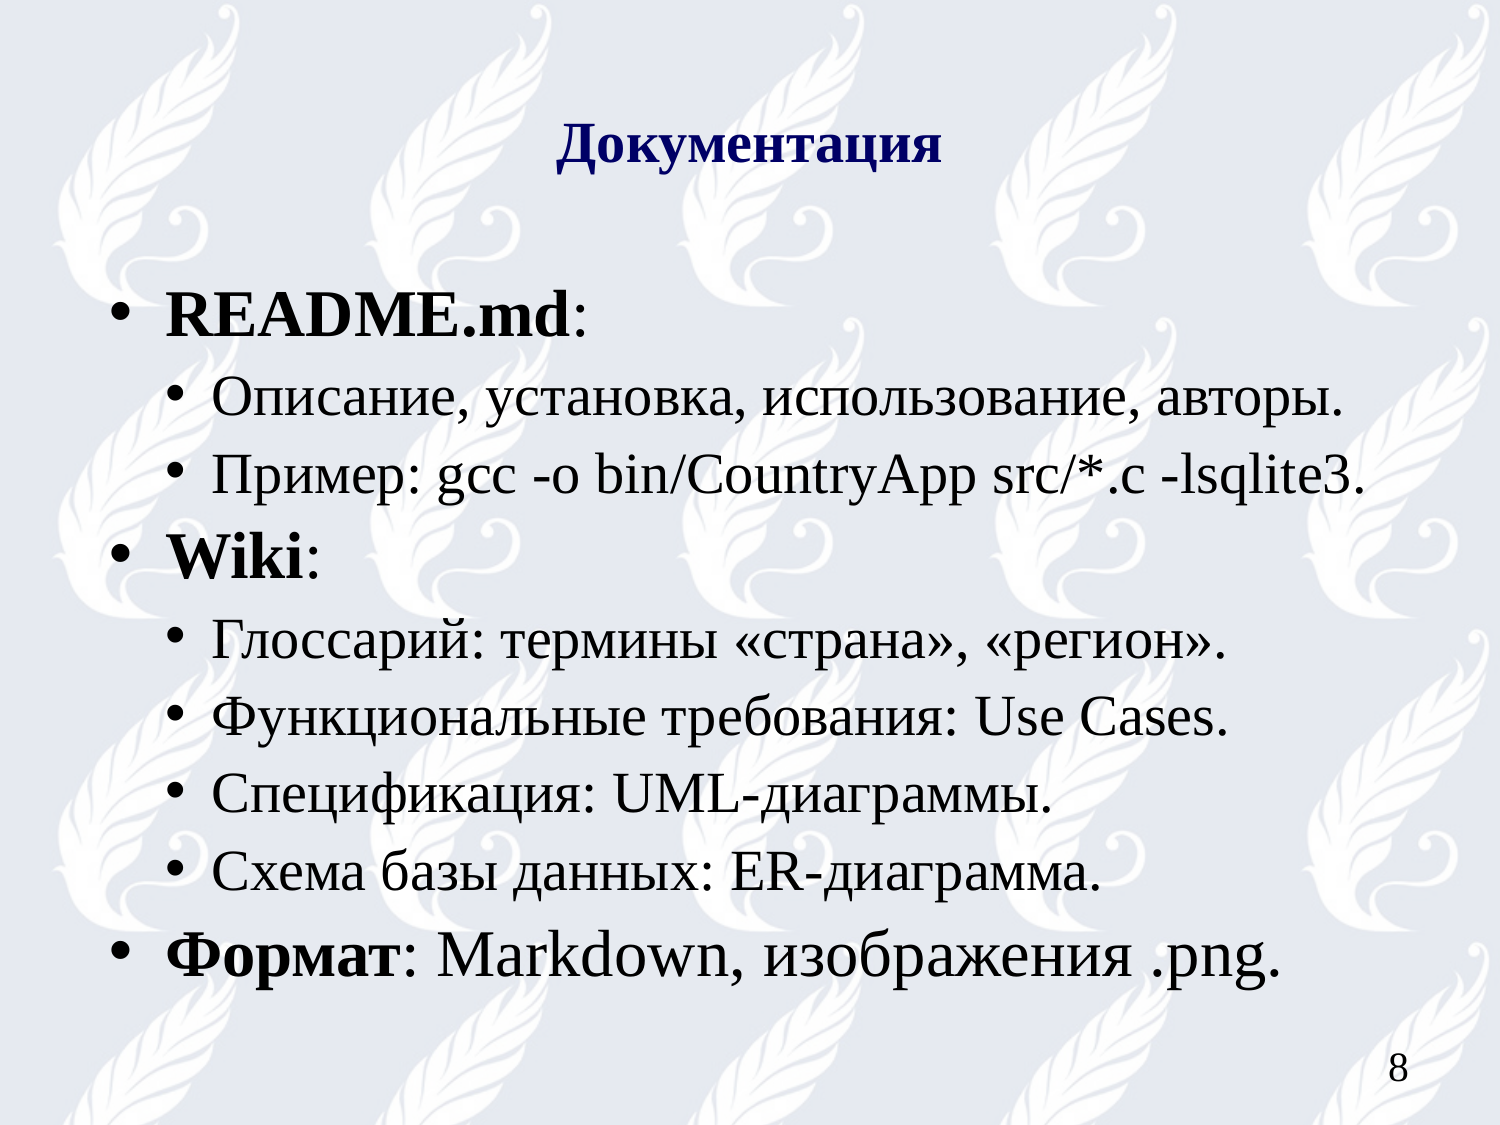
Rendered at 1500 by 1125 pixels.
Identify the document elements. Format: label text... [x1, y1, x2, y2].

slide_number 8 [1074, 1034, 1425, 1095]
list README.md: Описание, установка, использование, авторы. Пример: gcc -o bin/CountryApp src/*.c -lsqlite3. Wiki: Глоссарий: термины «страна», «регион». Функциональные требования: Use Cases. Спецификация: UML-диаграммы. Схема базы данных: ER-диаграмма. Формат: Markdown, изображения .png. [75, 262, 1425, 1005]
title Документация [75, 45, 1425, 233]
